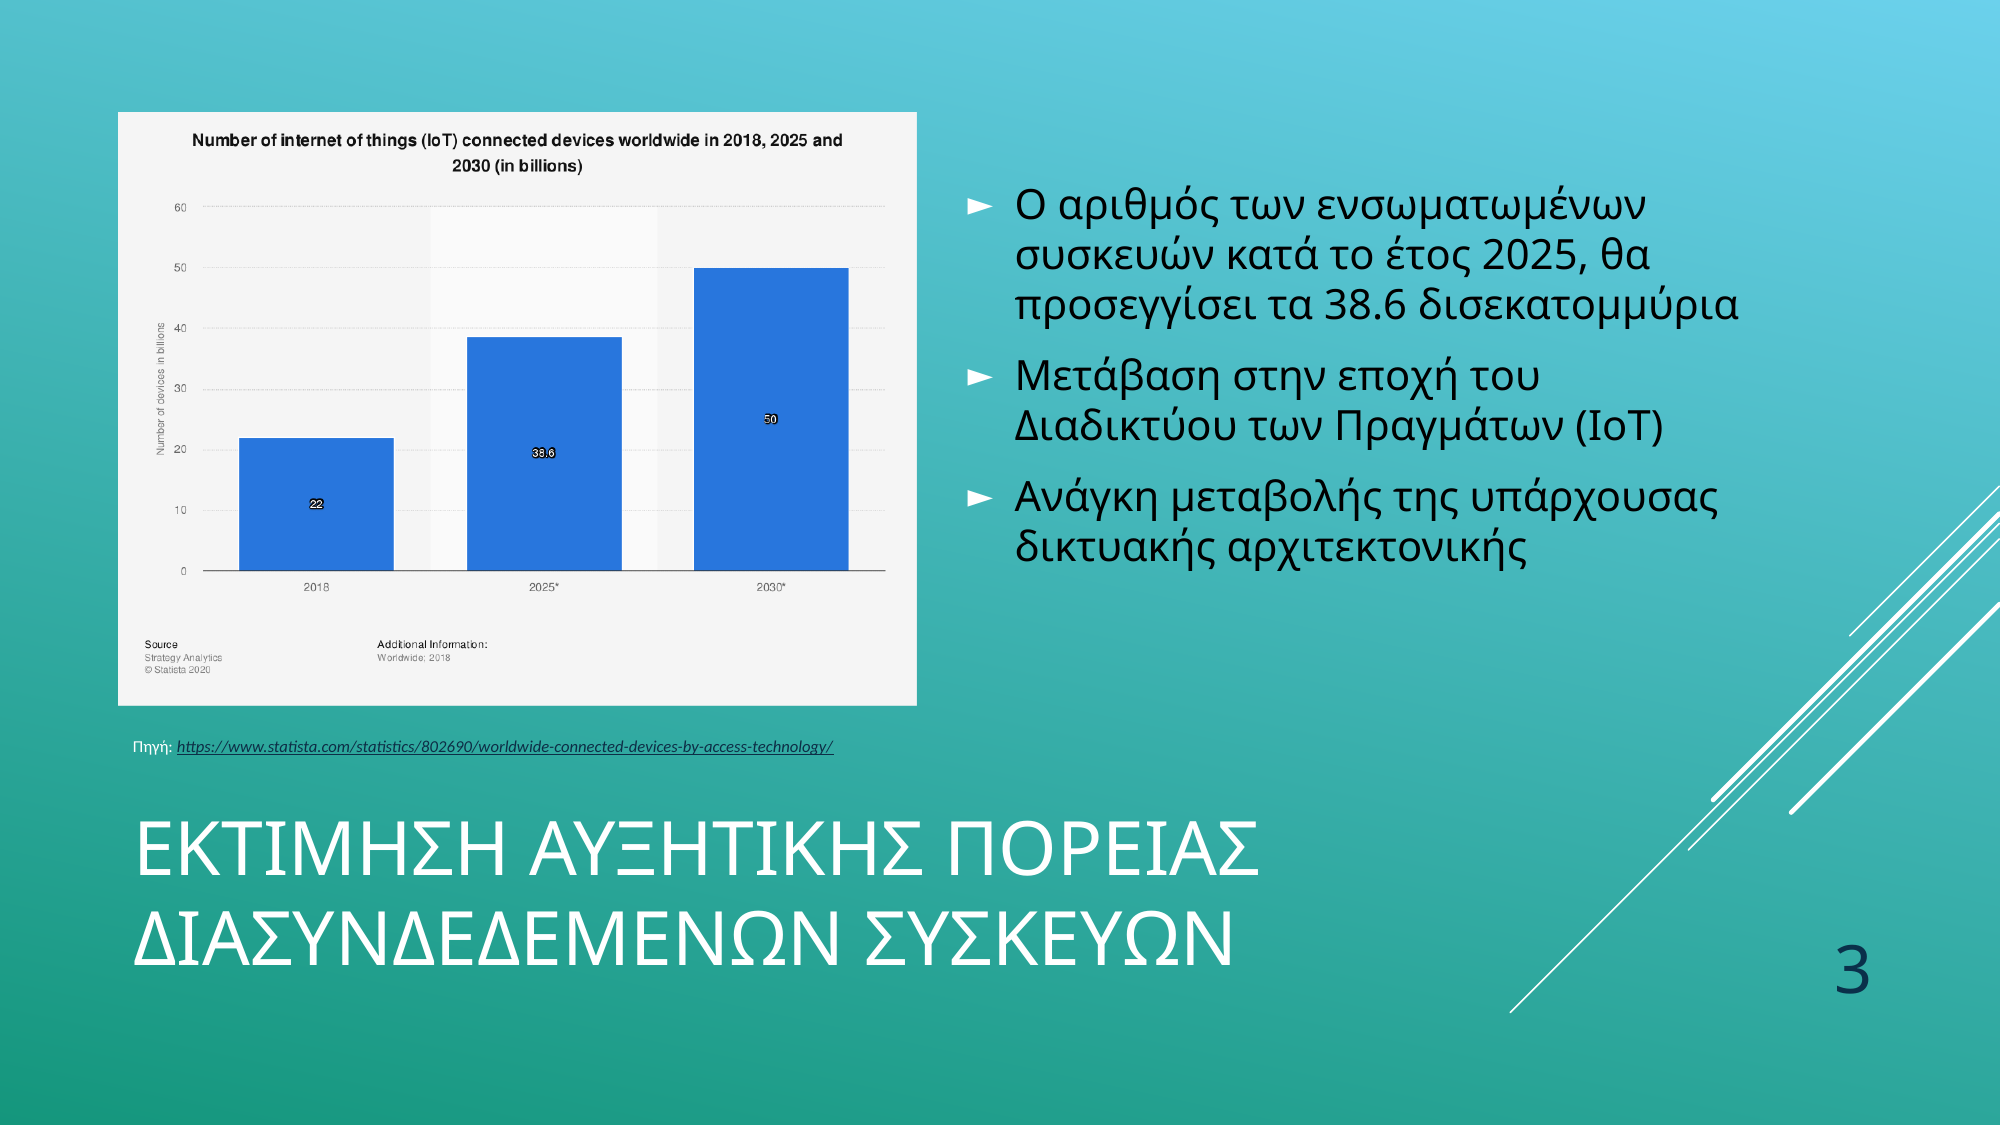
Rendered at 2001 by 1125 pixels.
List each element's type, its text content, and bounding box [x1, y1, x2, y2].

slide_number 3 [1700, 915, 1888, 1025]
title ΕΚΤΙΜΗΣΗ ΑΥΞΗΤΙΚΗΣ ΠΟΡΕΙΑΣ ΔΙΑΣΥΝΔΕΔΕΜΕΝΩΝ ΣΥΣΚΕΥΩΝ [118, 793, 1519, 1041]
list Ο αριθμός των ενσωματωμένων συσκευών κατά το έτος 2025, θα προσεγγίσει τα 38.6 δισεκατομμύρια Μετάβαση στην εποχή του Διαδικτύου των Πραγμάτων (IoT) Ανάγκη μεταβολής της υπάρχουσας δικτυακής αρχιτεκτονικής [952, 112, 1763, 706]
text_box Πηγή: https://www.statista.com/statistics/802690/worldwide-connected-devices-by-access-technology/ [118, 728, 903, 764]
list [117, 112, 917, 706]
